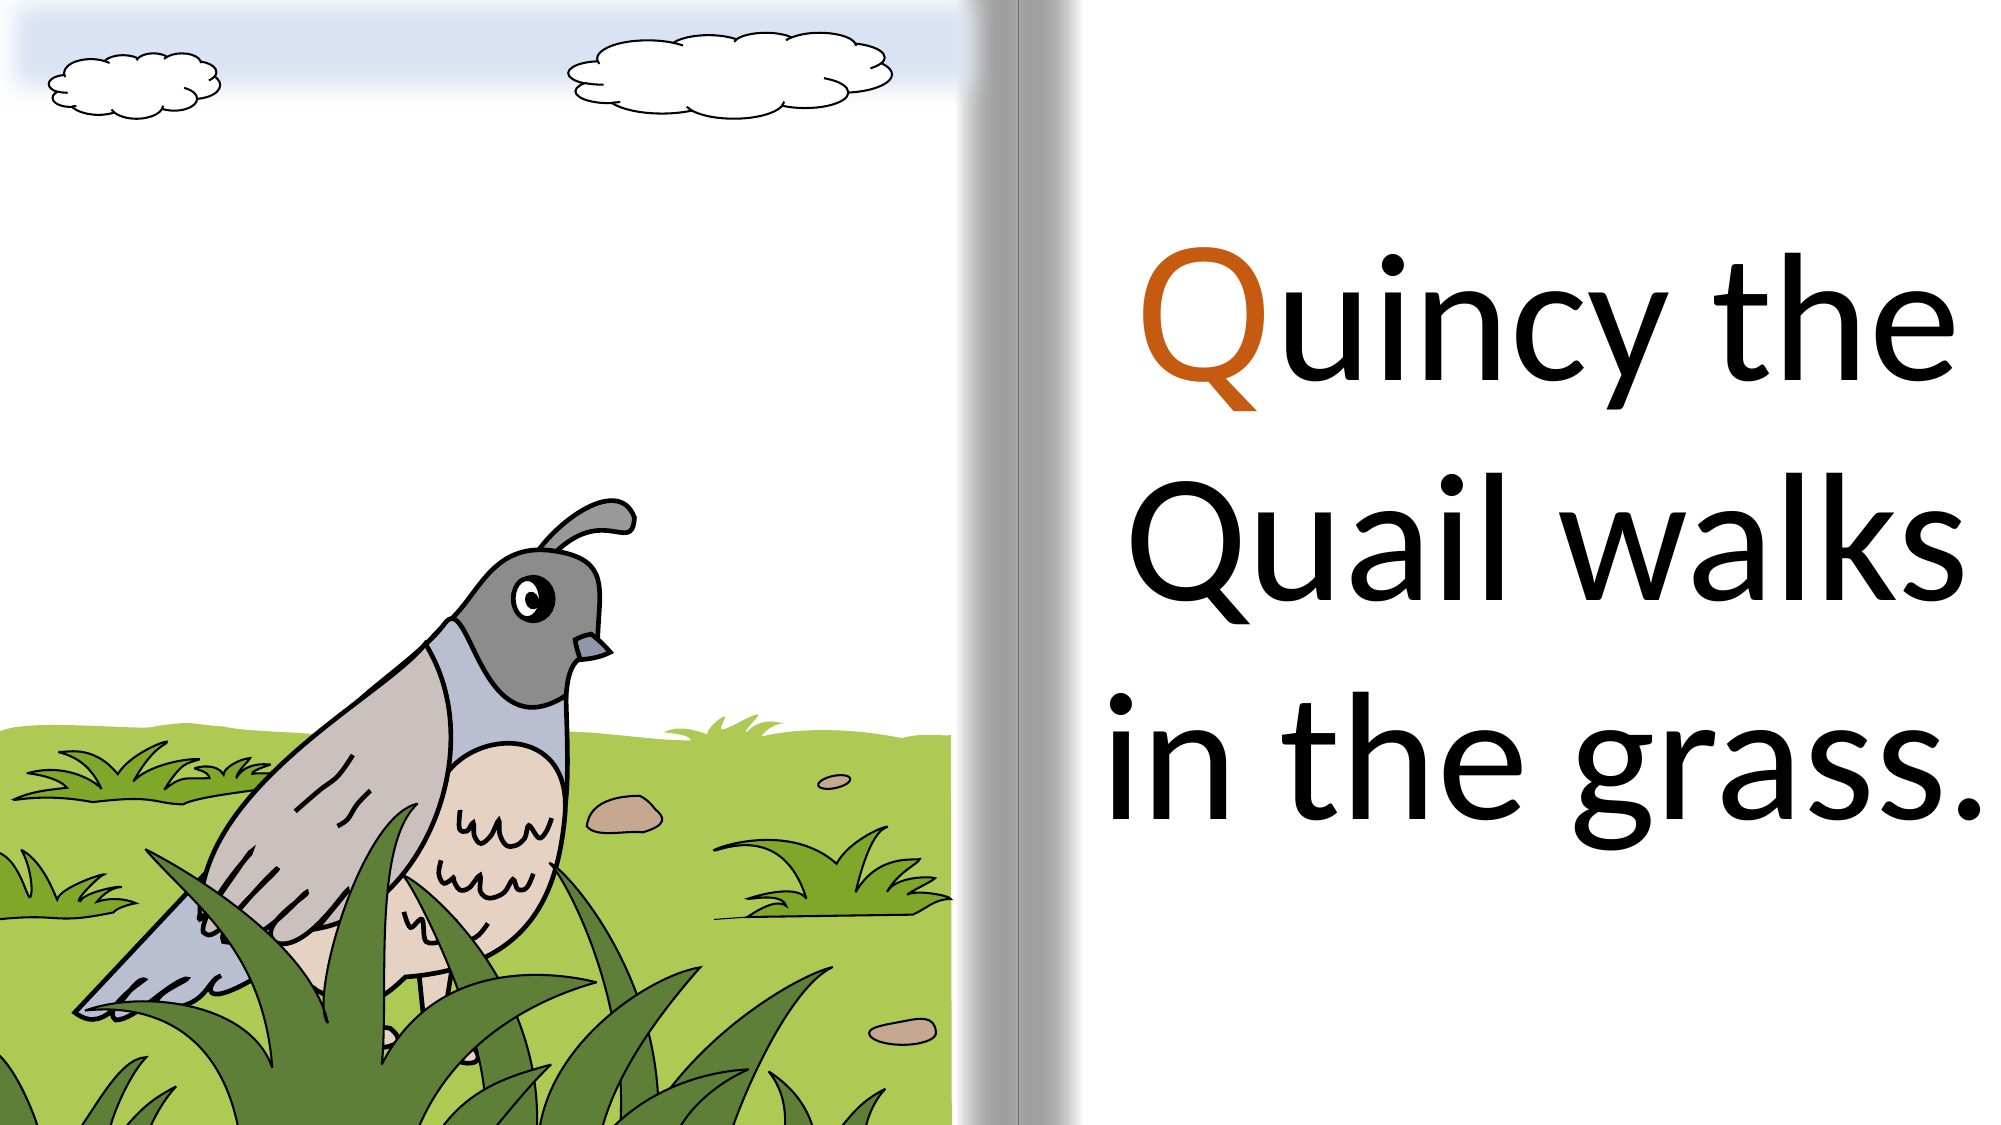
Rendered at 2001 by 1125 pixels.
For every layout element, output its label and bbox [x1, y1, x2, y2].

text_box [0, 0, 2000, 1125]
text_box [74, 513, 636, 1072]
